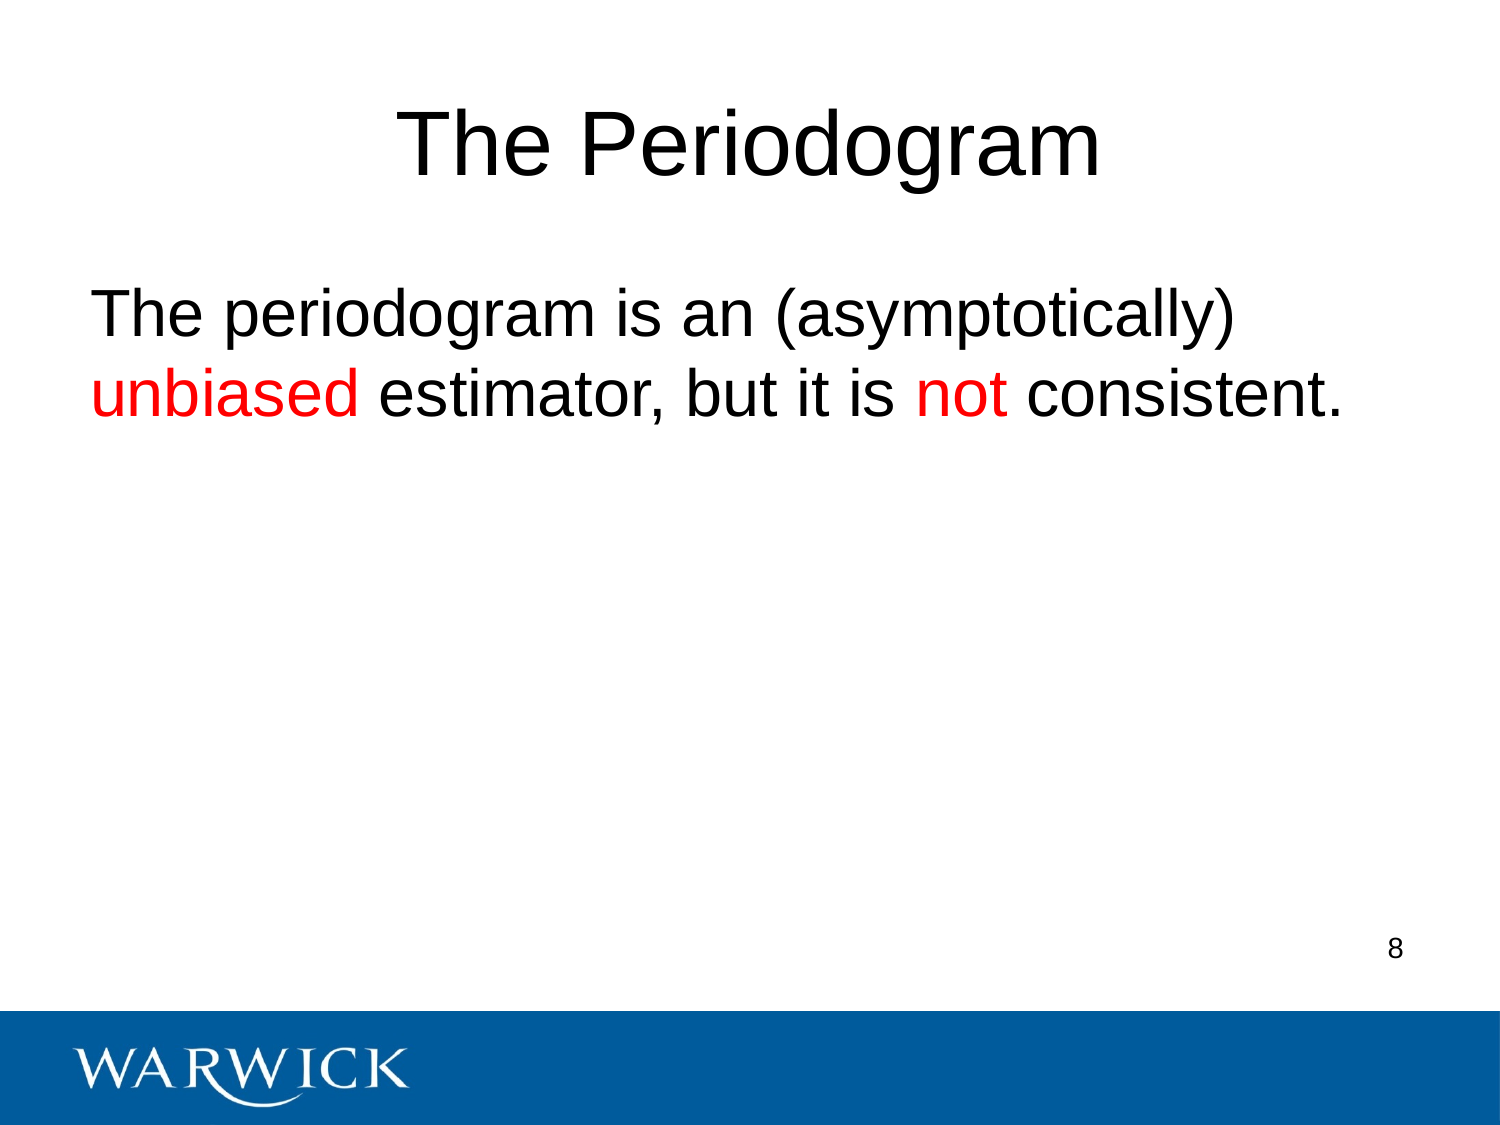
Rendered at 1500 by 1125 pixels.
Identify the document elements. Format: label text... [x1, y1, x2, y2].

slide_number 8 [1068, 921, 1419, 1000]
picture [0, 1011, 1500, 1125]
list The periodogram is an (asymptotically) unbiased estimator, but it is not consistent. [75, 262, 1425, 976]
title The Periodogram [75, 45, 1425, 233]
